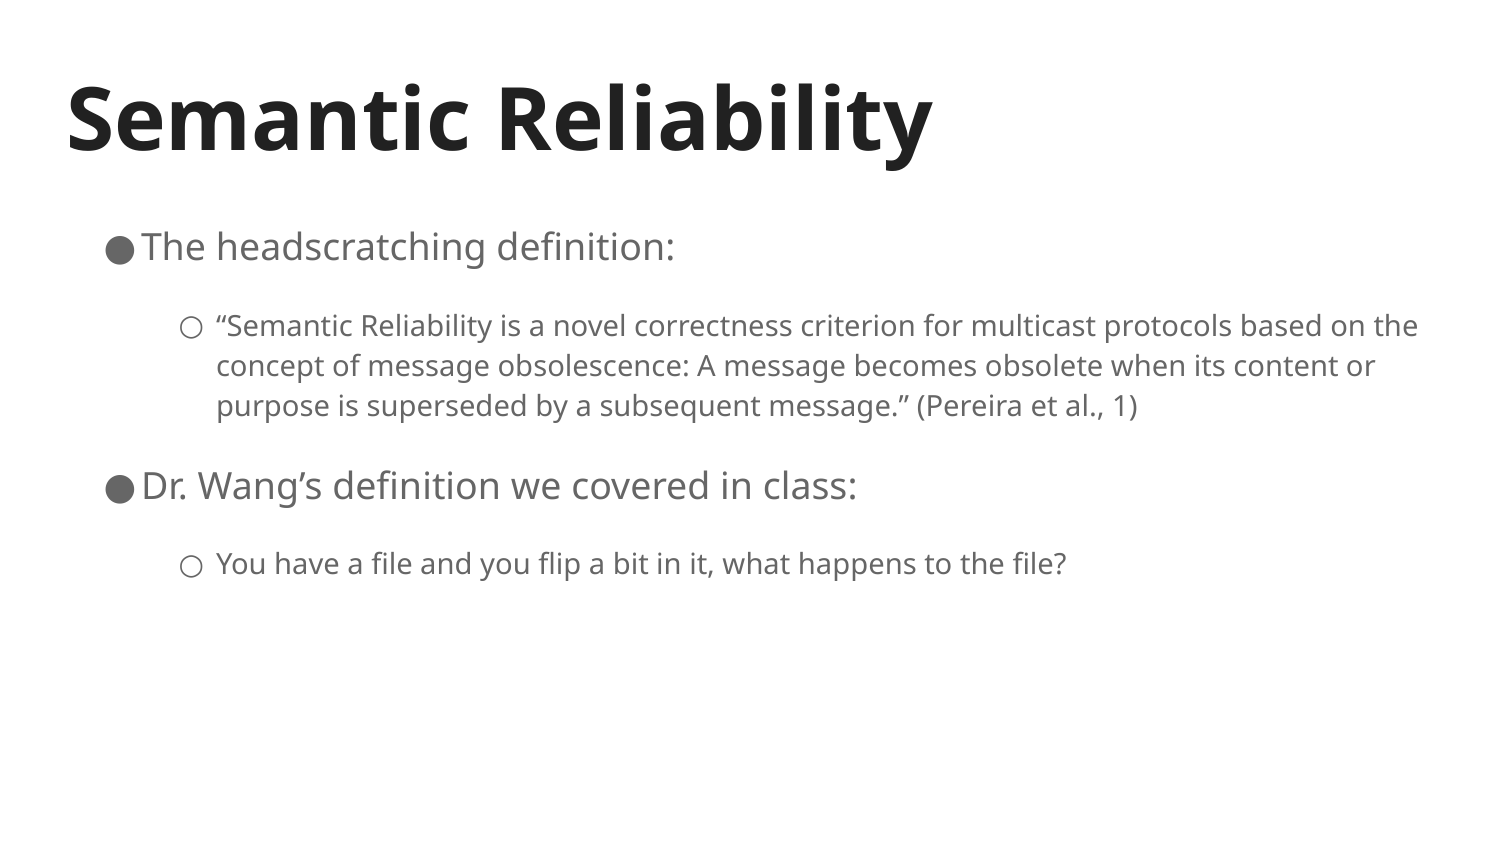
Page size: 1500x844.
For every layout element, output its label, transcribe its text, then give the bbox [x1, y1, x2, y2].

title Semantic Reliability [51, 48, 1449, 180]
list The headscratching definition: “Semantic Reliability is a novel correctness criterion for multicast protocols based on the concept of message obsolescence: A message becomes obsolete when its content or purpose is superseded by a subsequent message.” (Pereira et al., 1) Dr. Wang’s definition we covered in class: You have a file and you flip a bit in it, what happens to the file? [51, 201, 1449, 750]
